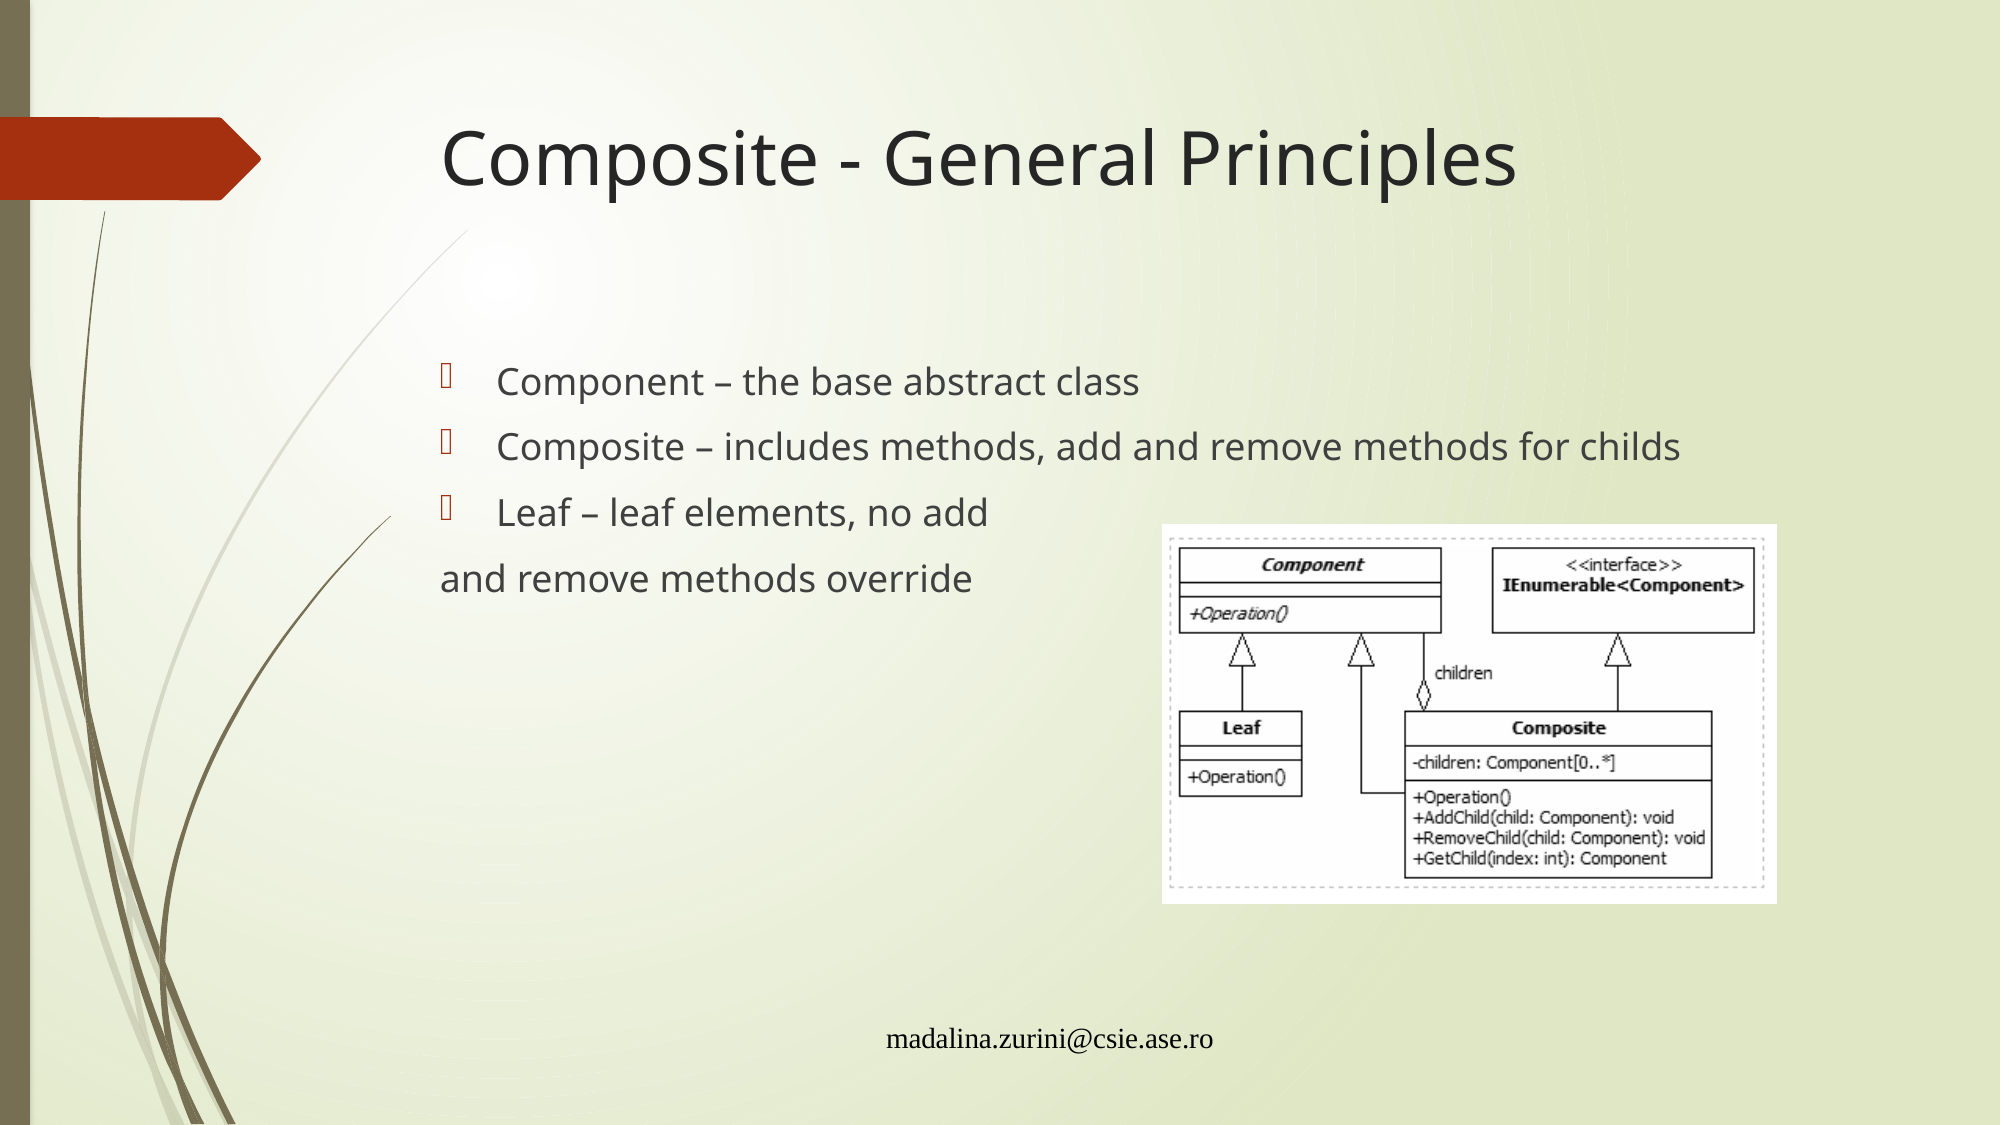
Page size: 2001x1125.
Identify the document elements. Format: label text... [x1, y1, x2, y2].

title Composite - General Principles [425, 102, 1888, 313]
list Component – the base abstract class Composite – includes methods, add and remove methods for childs Leaf – leaf elements, no add and remove methods override [424, 350, 1888, 970]
footer madalina.zurini@csie.ase.ro [424, 1006, 1675, 1067]
picture [1162, 524, 1777, 904]
